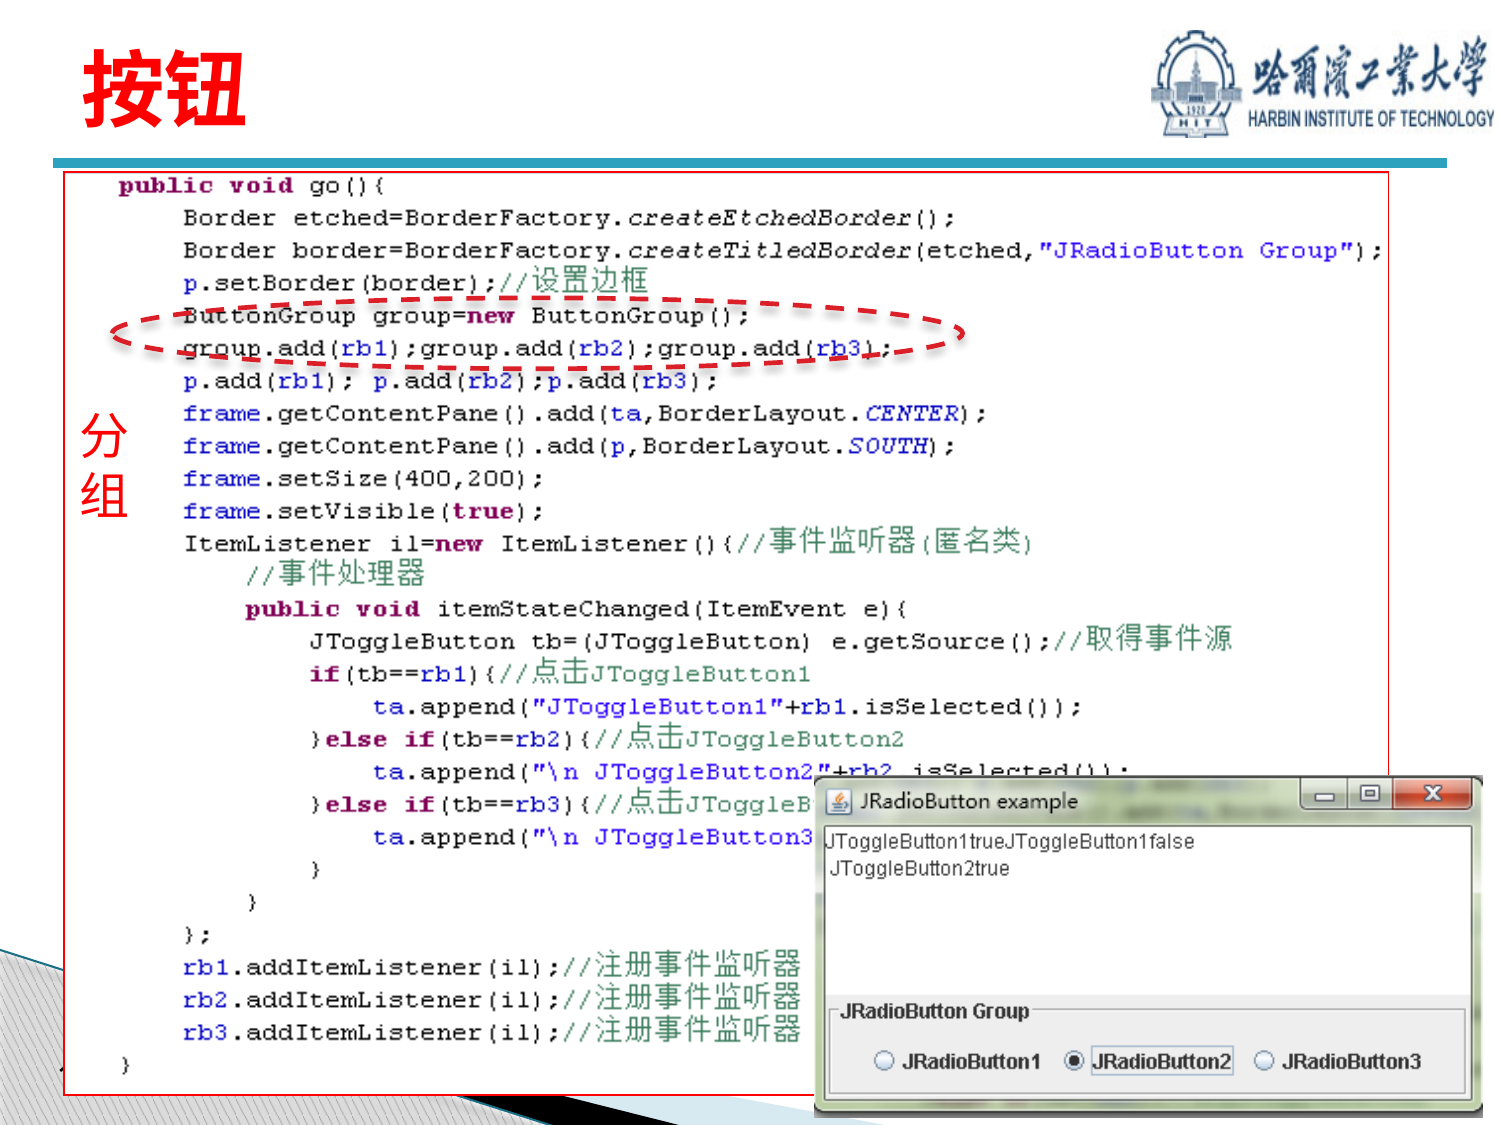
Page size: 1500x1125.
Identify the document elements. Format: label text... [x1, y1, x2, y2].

picture [1417, 30, 1495, 138]
title 按钮 [66, 23, 1417, 152]
picture [64, 172, 1483, 1118]
